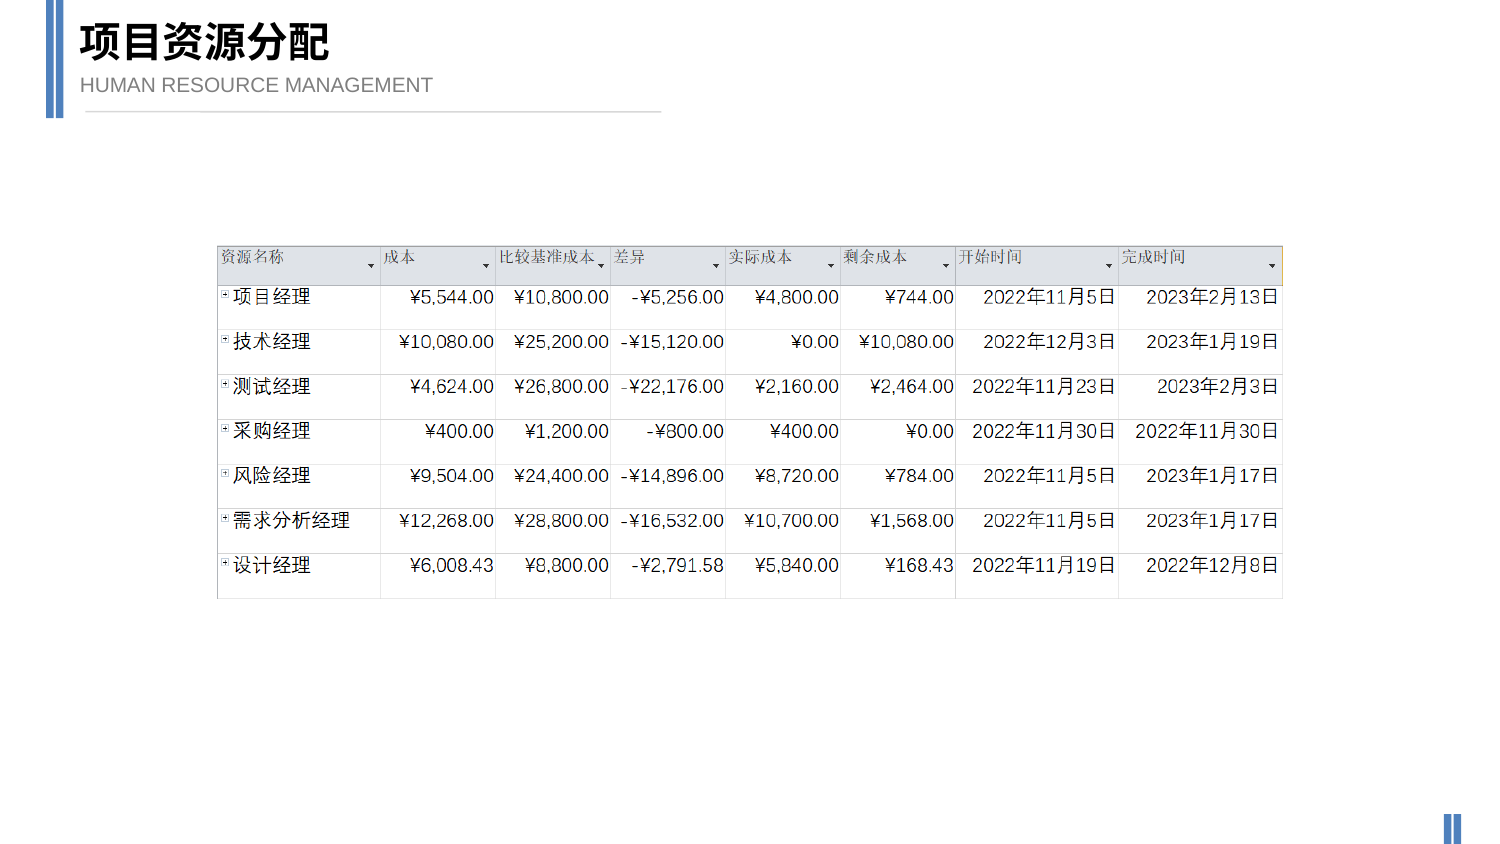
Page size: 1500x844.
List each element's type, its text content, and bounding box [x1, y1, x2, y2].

list 项目资源分配 [64, 8, 671, 84]
picture [217, 245, 1283, 599]
list HUMAN RESOURCE MANAGEMENT [65, 84, 538, 105]
